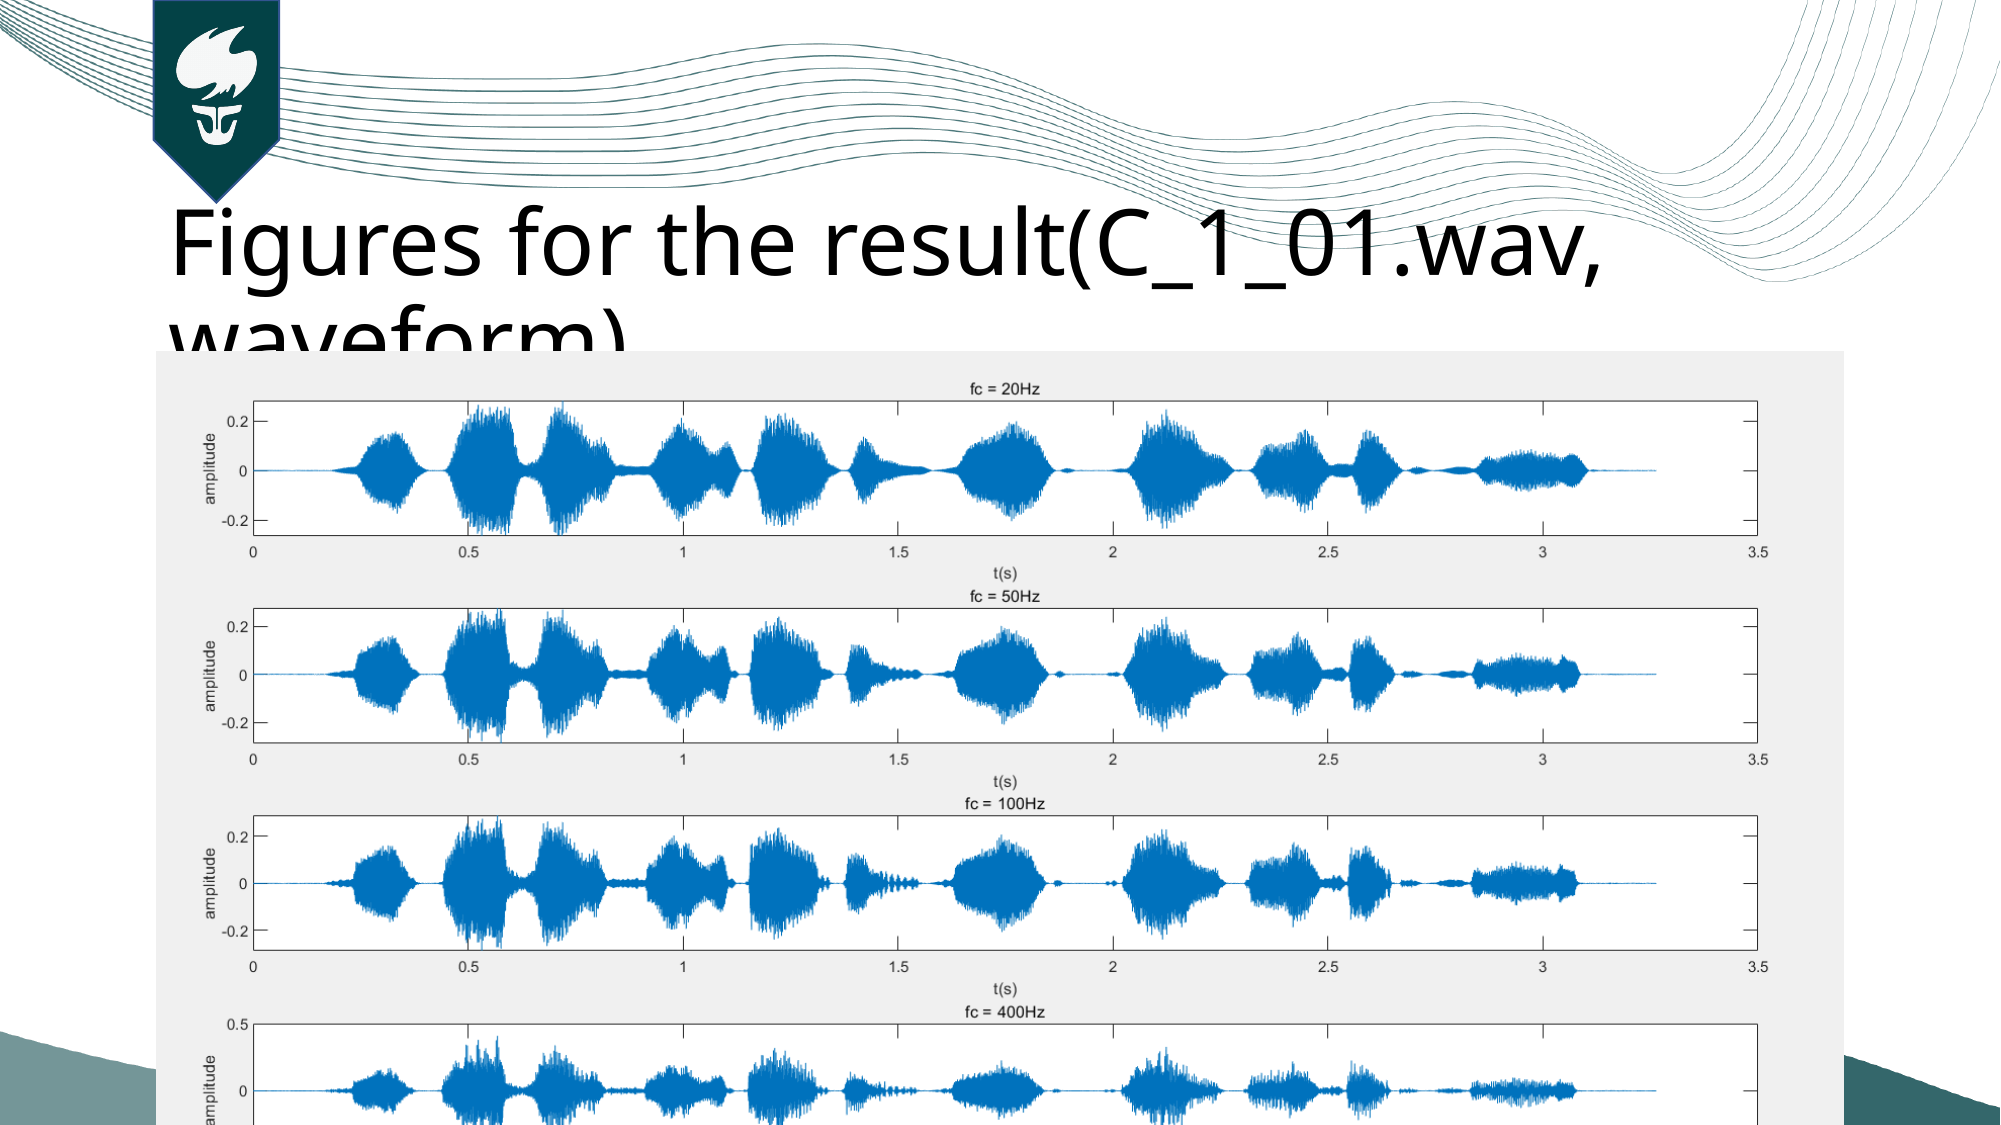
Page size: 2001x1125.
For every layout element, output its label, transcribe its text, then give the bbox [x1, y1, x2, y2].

picture [0, 0, 2000, 282]
title Figures for the result(C_1_01.wav, waveform) [153, 282, 1879, 404]
picture [0, 351, 2000, 1125]
